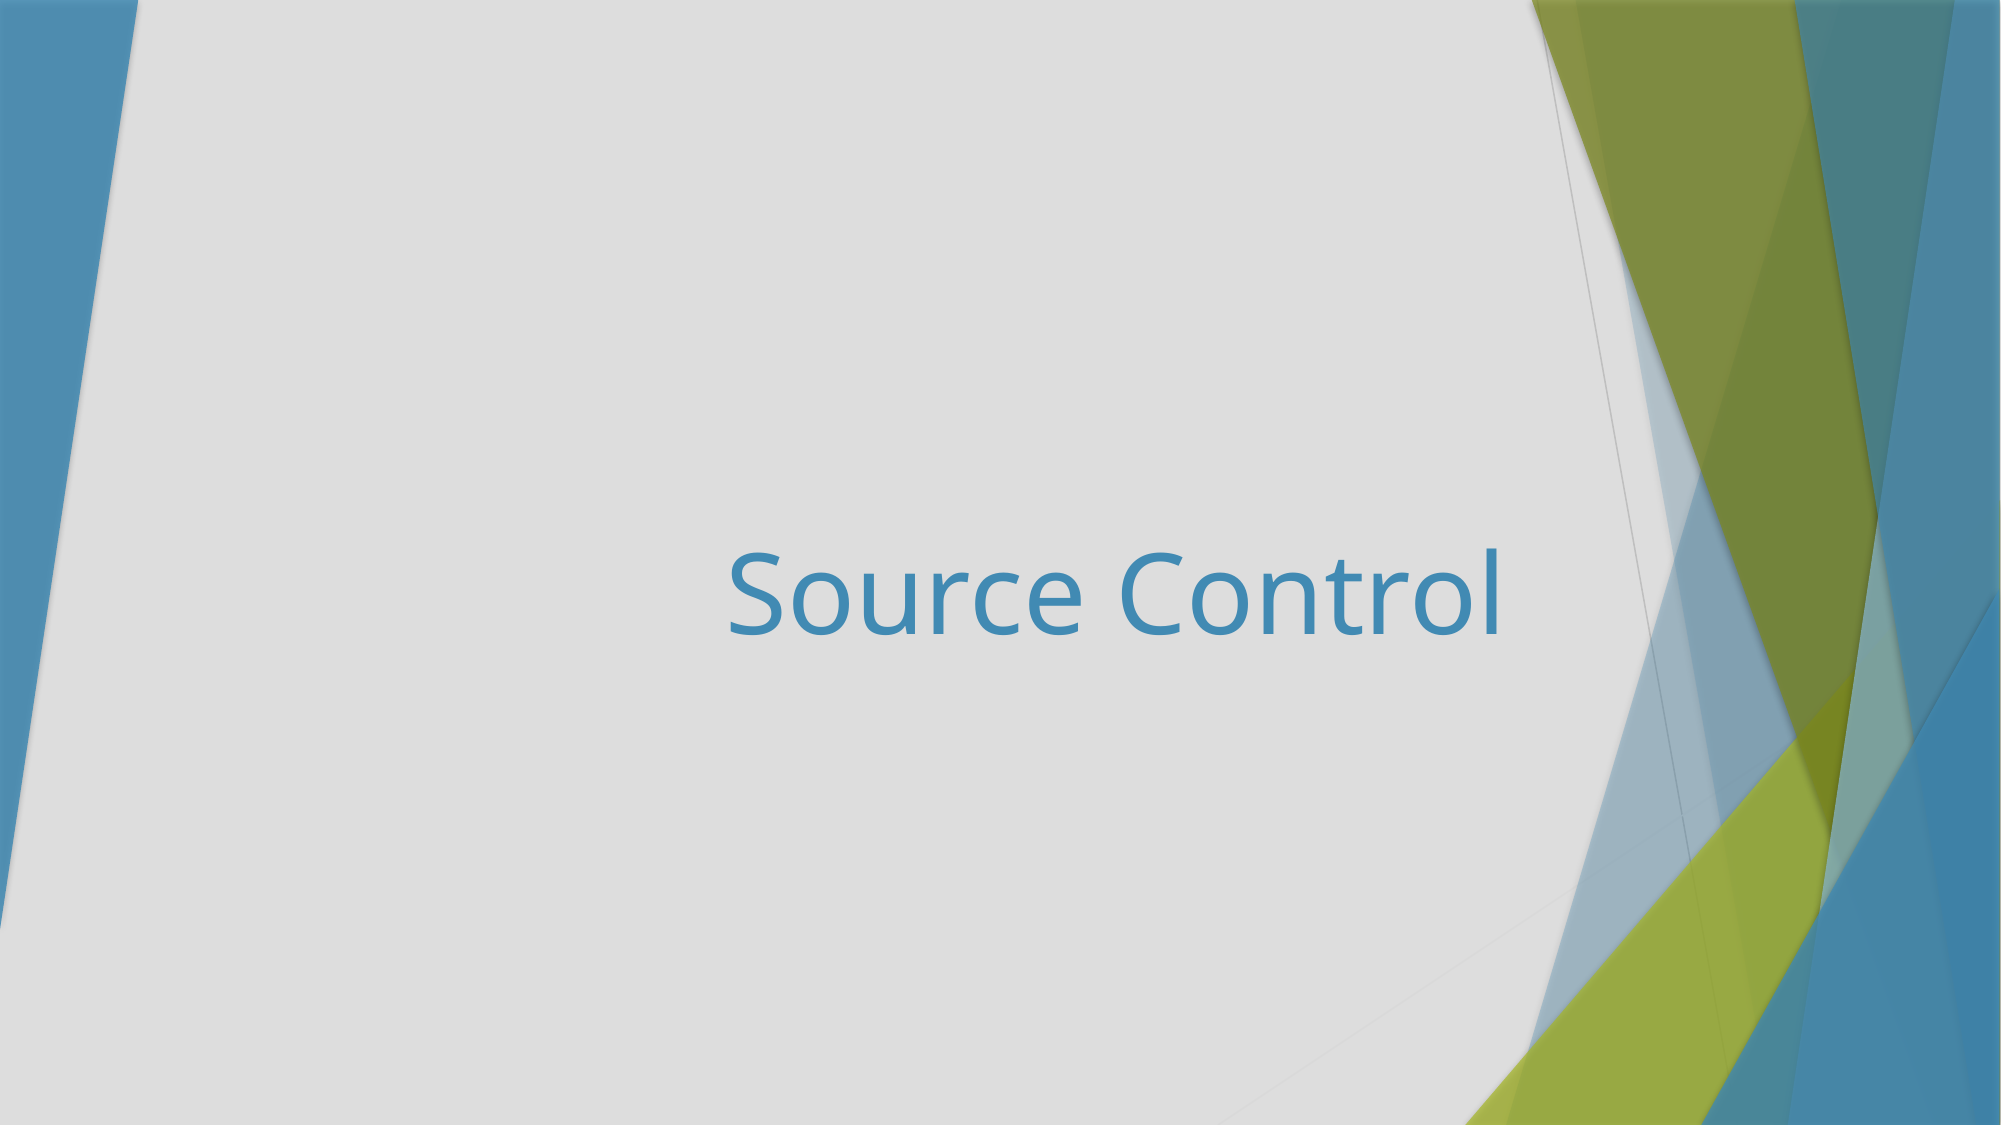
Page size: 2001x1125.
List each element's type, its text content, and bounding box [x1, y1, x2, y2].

title Source Control [247, 394, 1522, 665]
